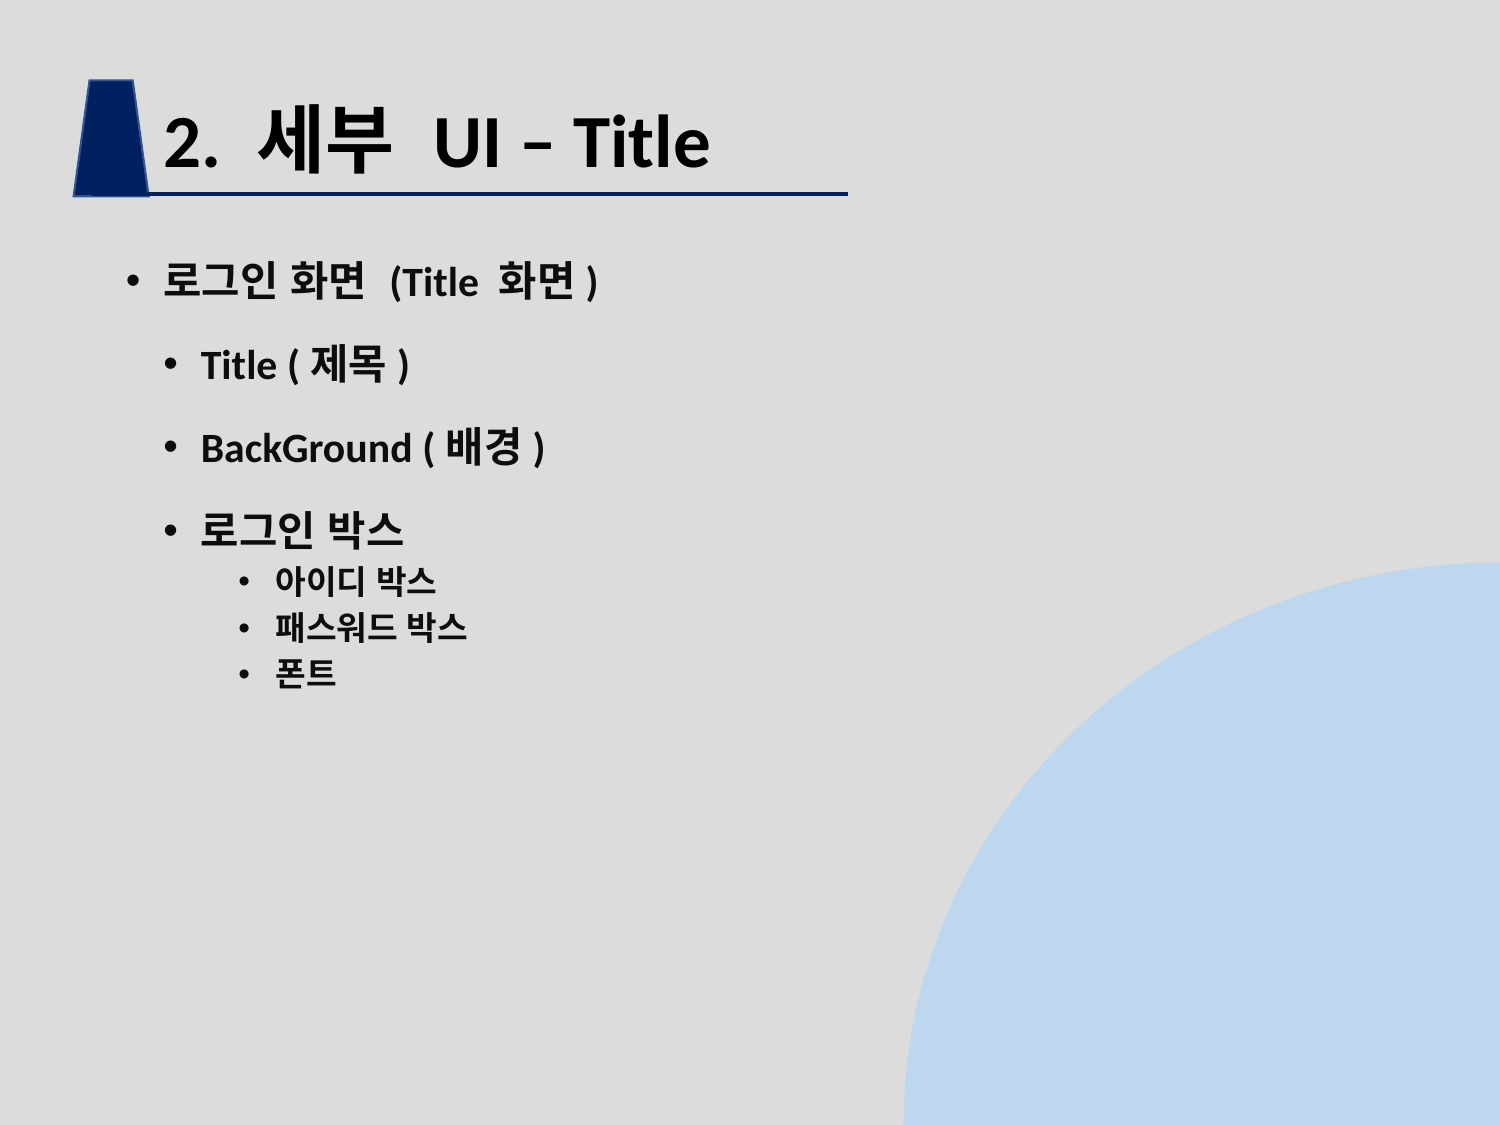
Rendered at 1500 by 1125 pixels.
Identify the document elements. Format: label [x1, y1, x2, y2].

text_box [0, 0, 1500, 1125]
